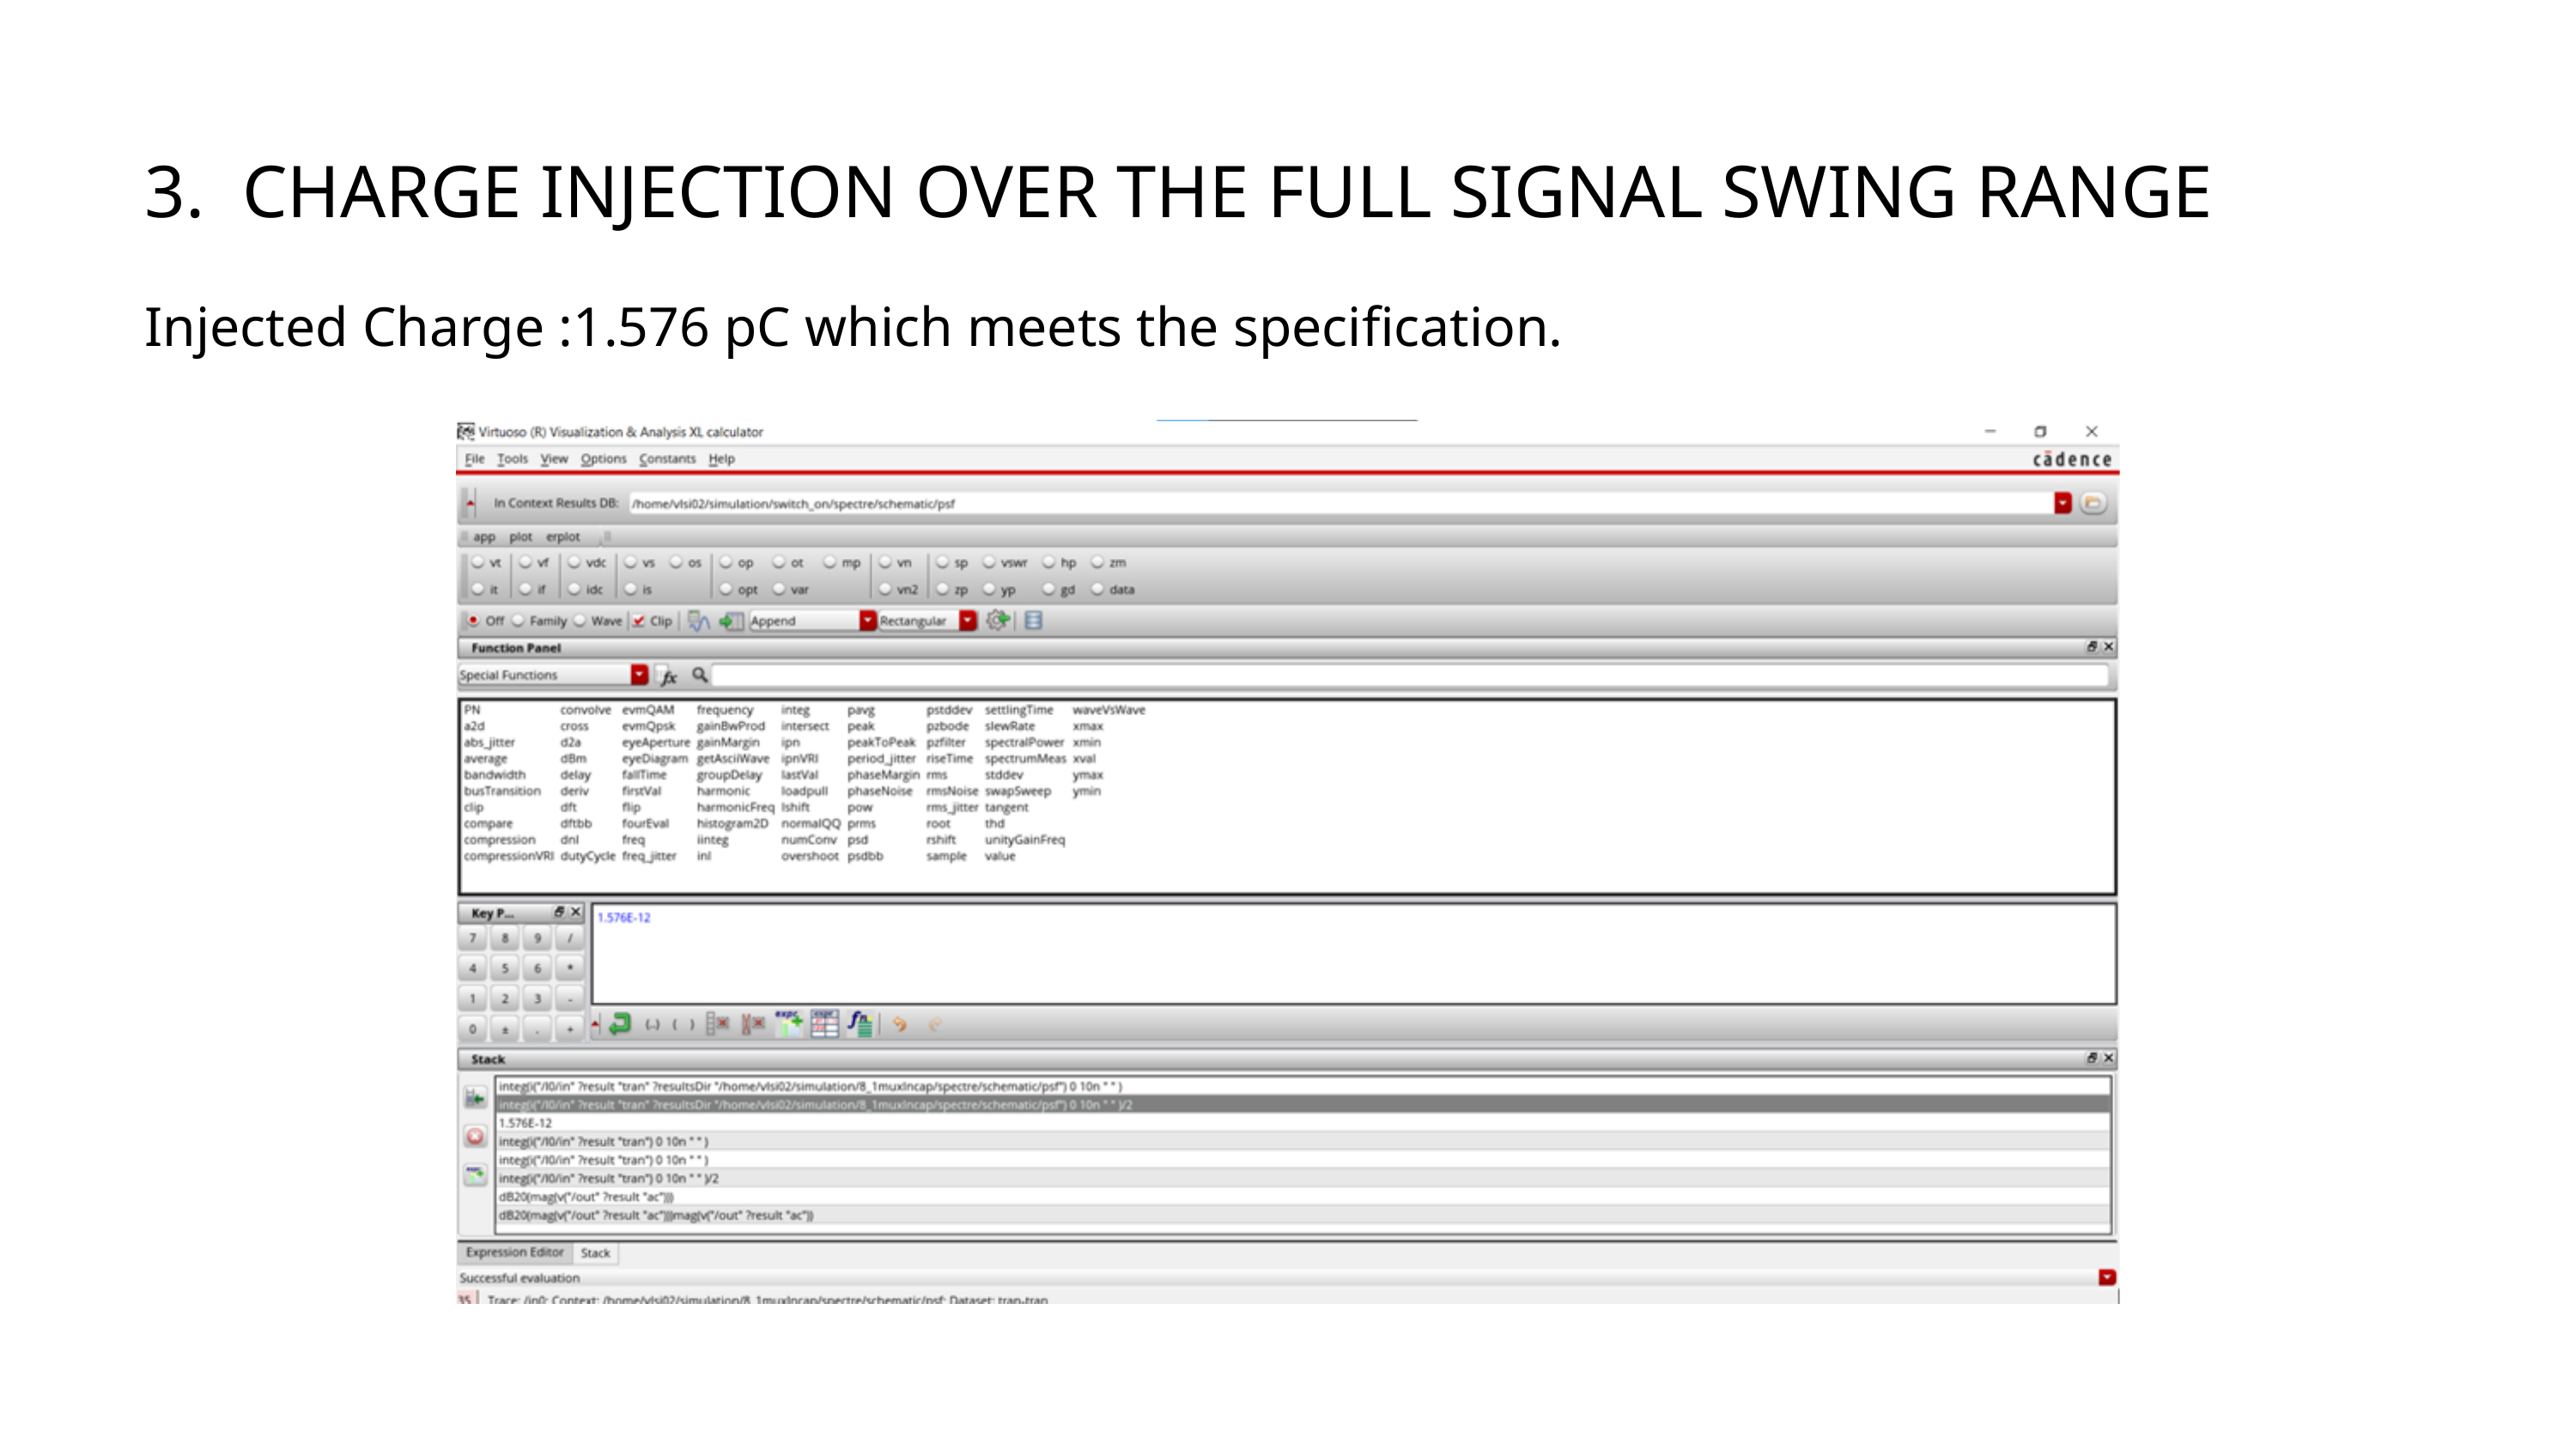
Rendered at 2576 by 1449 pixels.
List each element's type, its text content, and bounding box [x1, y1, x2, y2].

text_box Injected Charge :1.576 pC which meets the specification. [144, 282, 2432, 357]
text_box 3. CHARGE INJECTION OVER THE FULL SIGNAL SWING RANGE [144, 131, 2432, 232]
text_box [456, 420, 2120, 1304]
